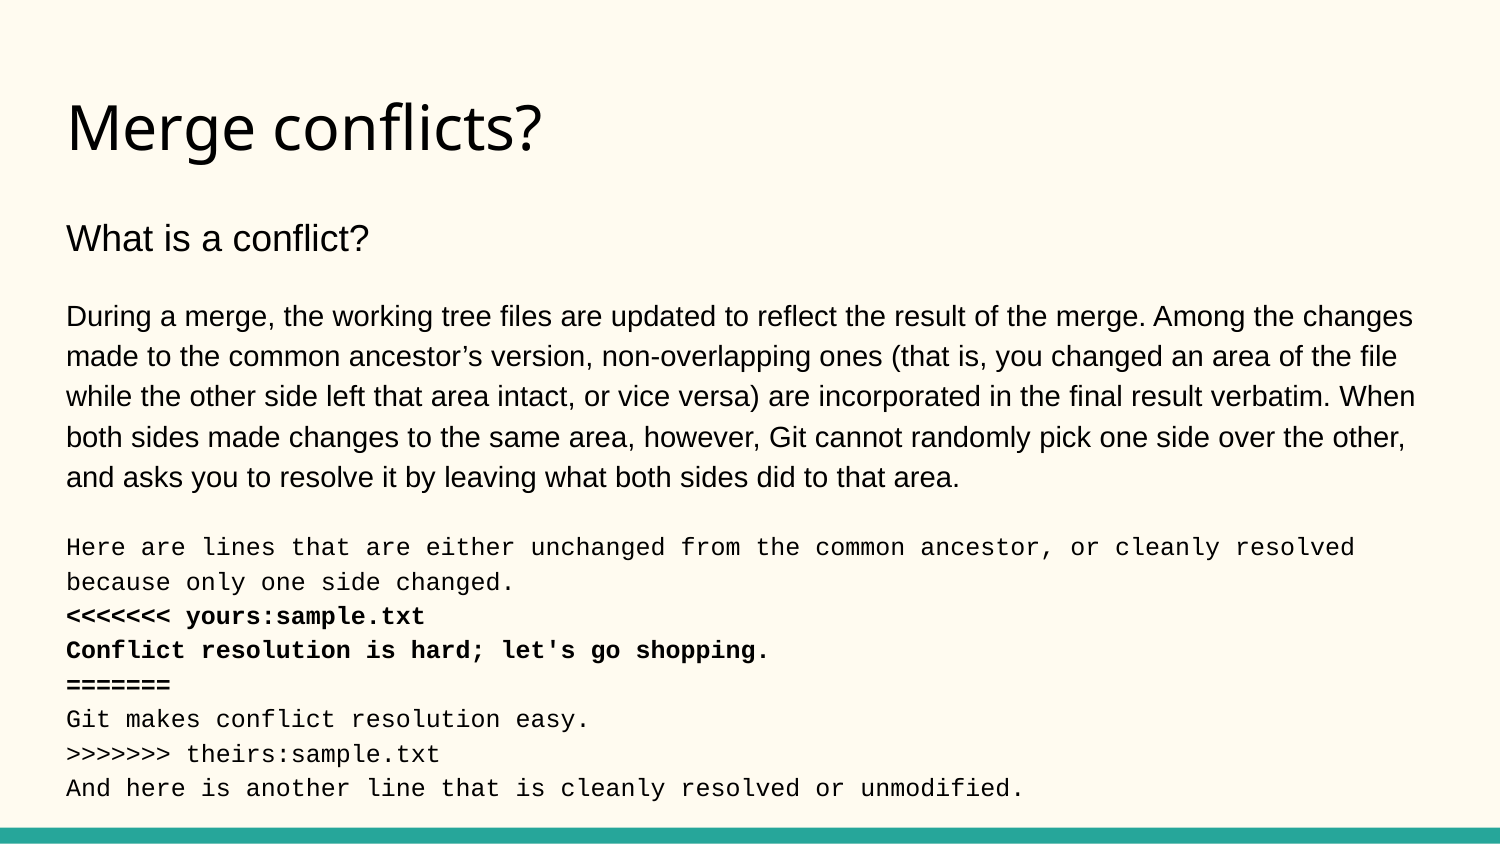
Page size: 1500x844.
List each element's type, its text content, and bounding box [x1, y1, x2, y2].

title Merge conflicts? [51, 72, 1449, 174]
list What is a conflict? During a merge, the working tree files are updated to reflect the result of the merge. Among the changes made to the common ancestor’s version, non-overlapping ones (that is, you changed an area of the file while the other side left that area intact, or vice versa) are incorporated in the final result verbatim. When both sides made changes to the same area, however, Git cannot randomly pick one side over the other, and asks you to resolve it by leaving what both sides did to that area. Here are lines that are either unchanged from the common ancestor, or cleanly resolved because only one side changed. <<<<<<< yours:sample.txt Conflict resolution is hard; let's go shopping. ======= Git makes conflict resolution easy. >>>>>>> theirs:sample.txt And here is another line that is cleanly resolved or unmodified. [51, 192, 1449, 750]
